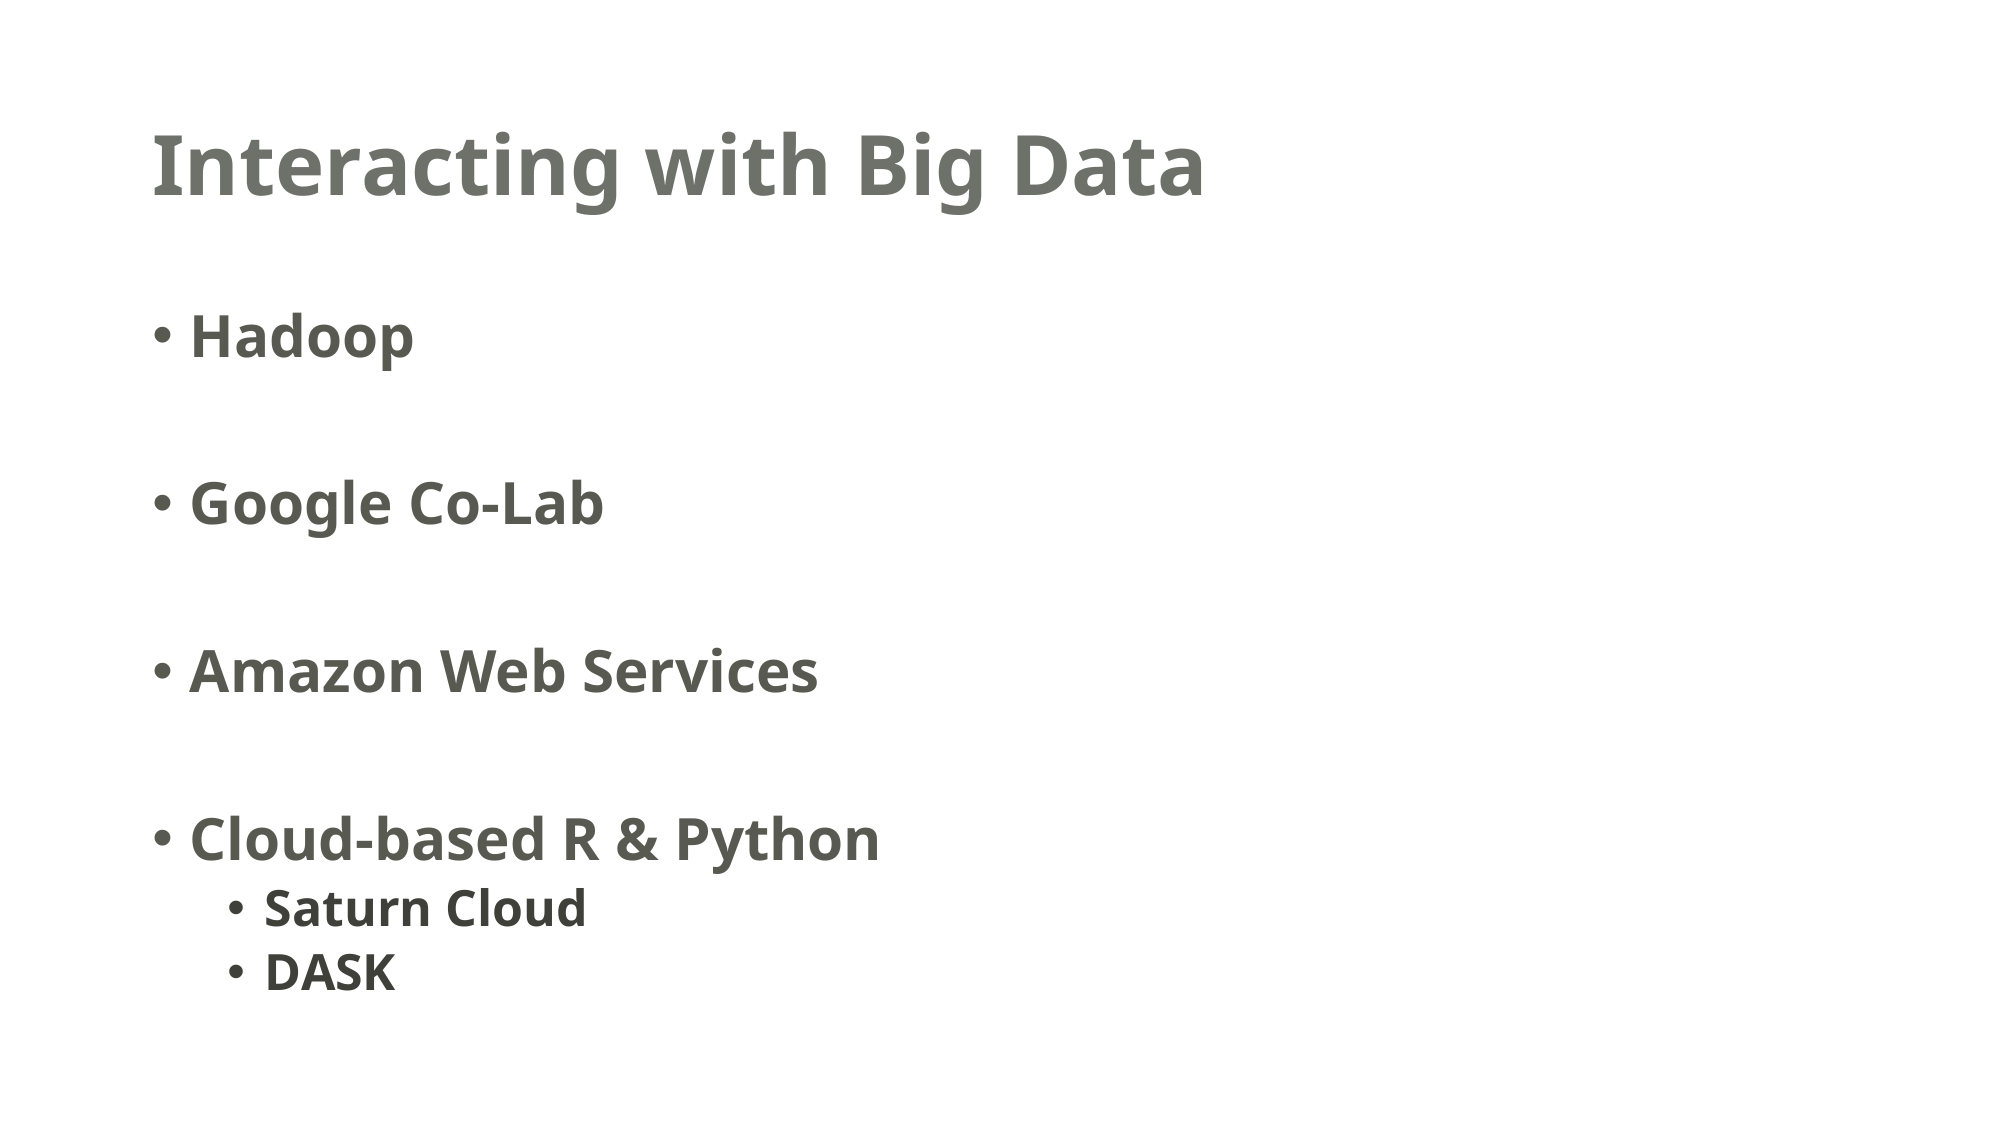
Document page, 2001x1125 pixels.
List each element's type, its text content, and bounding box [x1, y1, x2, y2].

list Hadoop Google Co-Lab Amazon Web Services Cloud-based R & Python Saturn Cloud DASK [137, 299, 1863, 1014]
title Interacting with Big Data [137, 59, 1863, 278]
